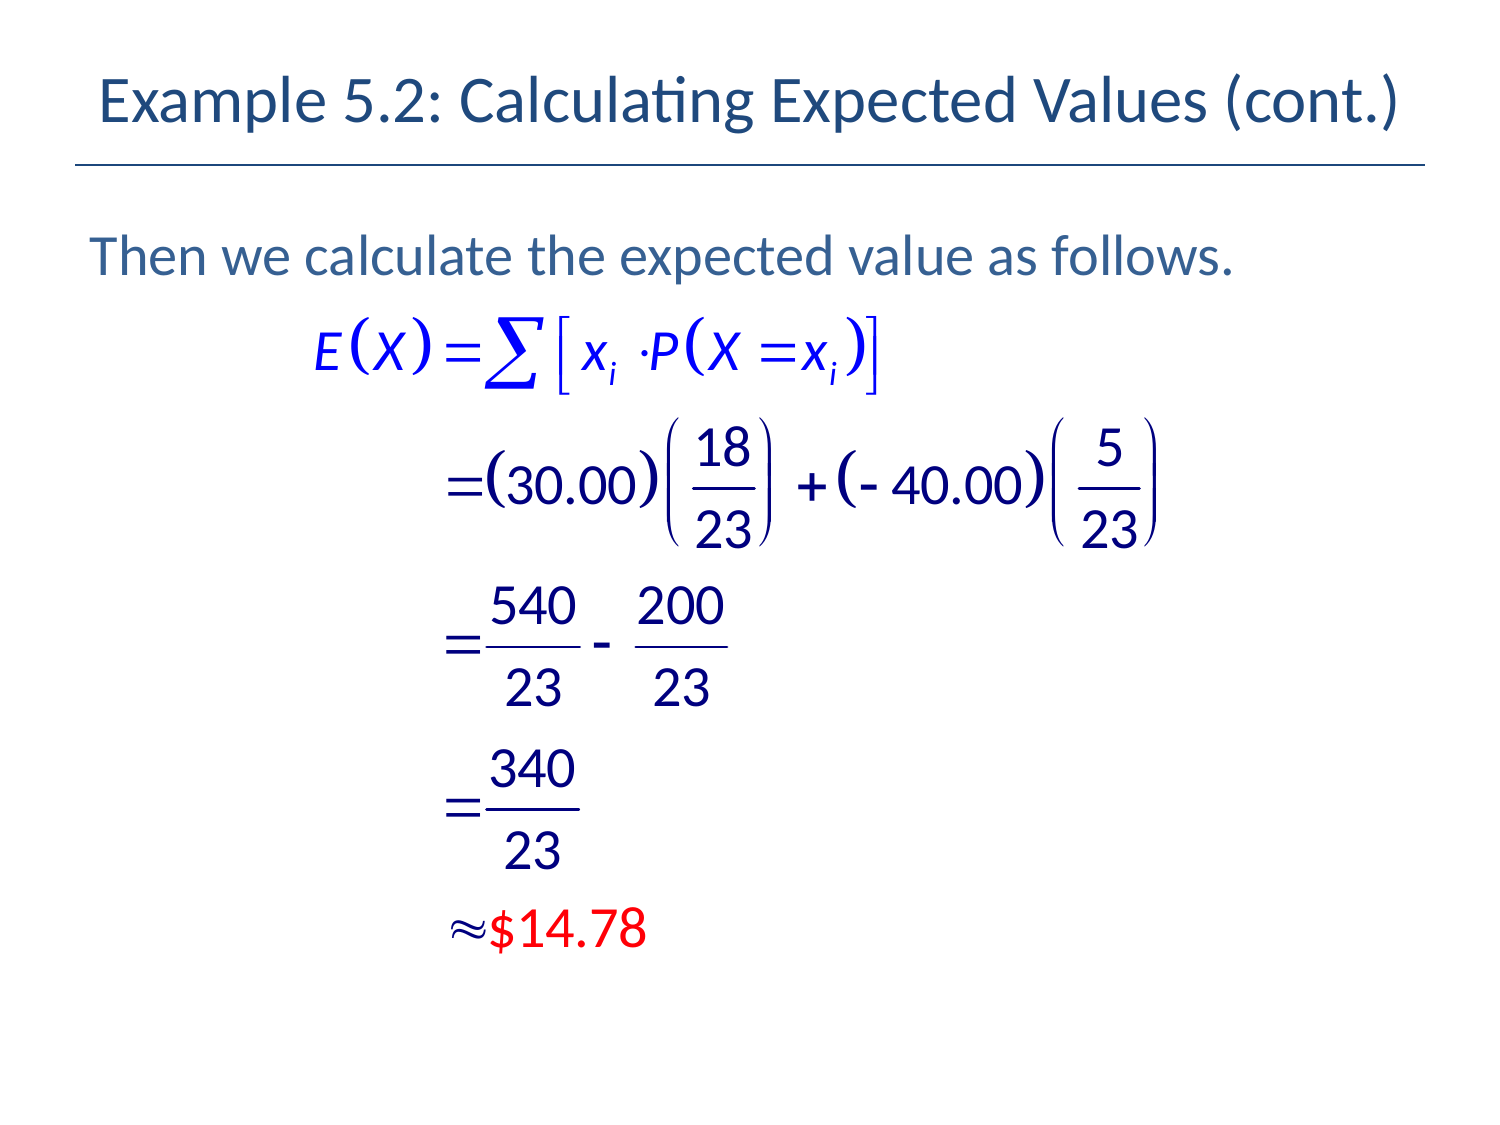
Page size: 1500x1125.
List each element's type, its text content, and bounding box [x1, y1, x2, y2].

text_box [437, 737, 584, 876]
list Then we calculate the expected value as follows. [75, 210, 1425, 1075]
title Example 5.2: Calculating Expected Values (cont.) [75, 29, 1425, 180]
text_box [439, 412, 1176, 565]
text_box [312, 312, 892, 401]
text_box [437, 574, 732, 713]
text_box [441, 899, 651, 961]
